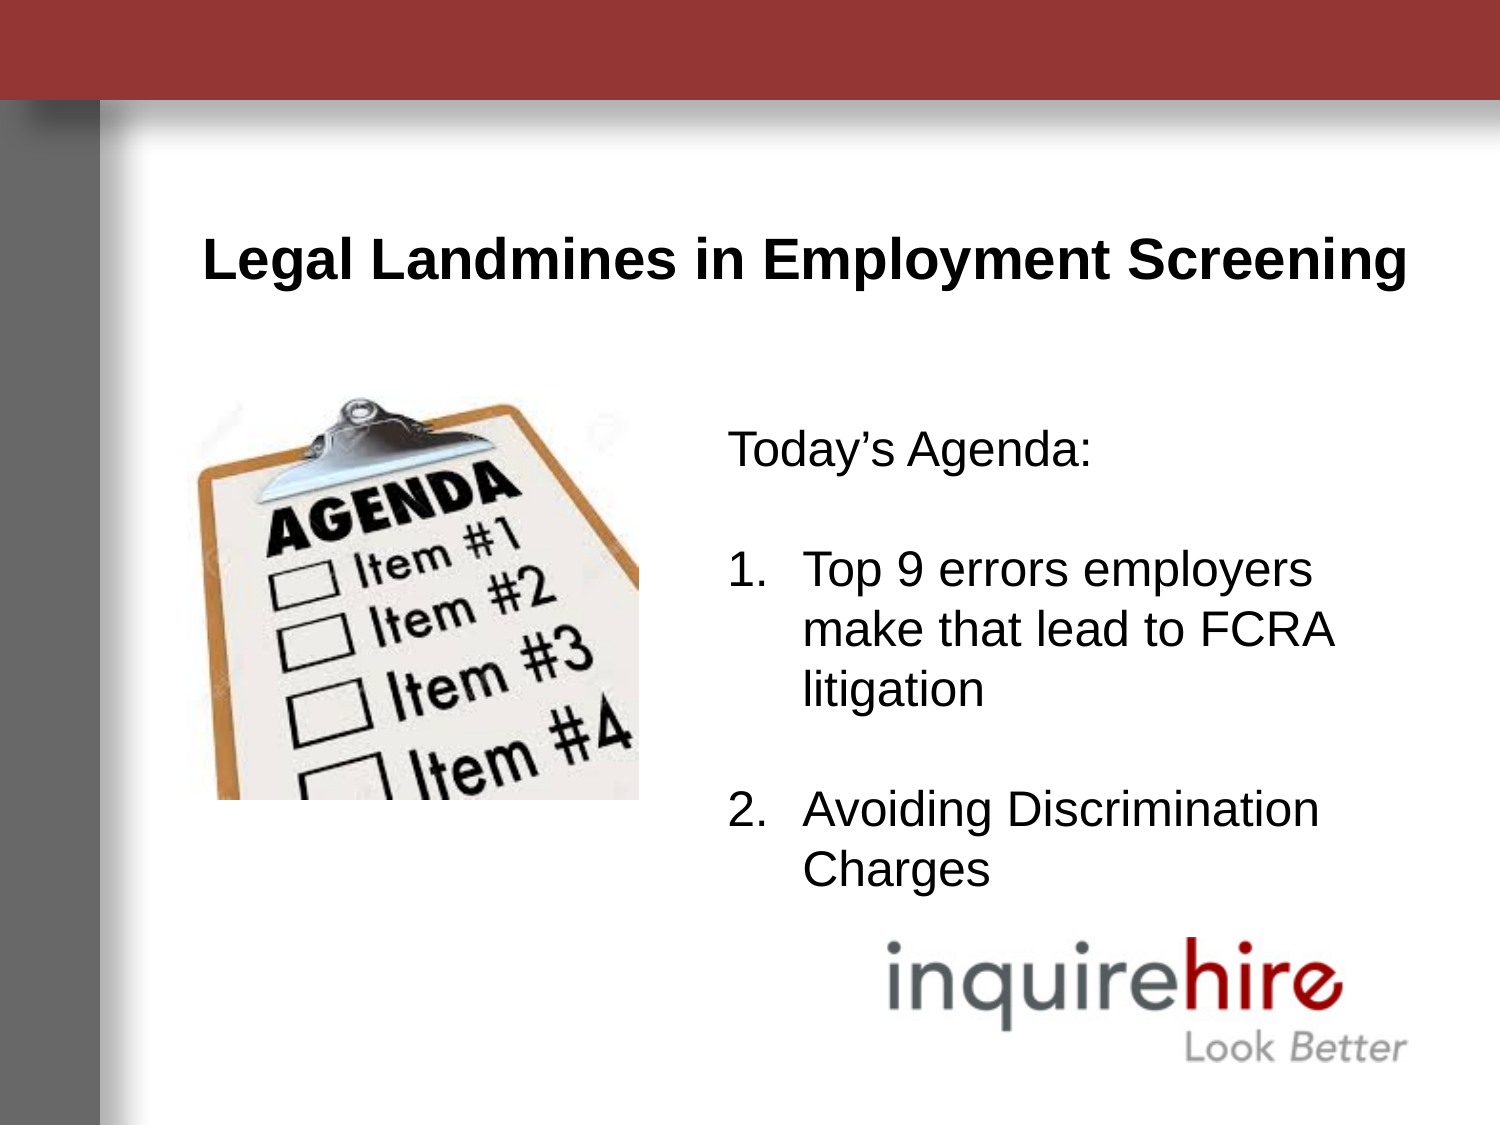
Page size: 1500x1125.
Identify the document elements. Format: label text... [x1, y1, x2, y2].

text_box Today’s Agenda: Top 9 errors employers make that lead to FCRA litigation Avoiding Discrimination Charges [712, 408, 1438, 904]
text_box [0, 0, 1500, 102]
text_box Legal Landmines in Employment Screening [187, 214, 1438, 299]
picture [187, 396, 639, 801]
text_box [0, 102, 102, 1125]
picture [887, 937, 1409, 1063]
